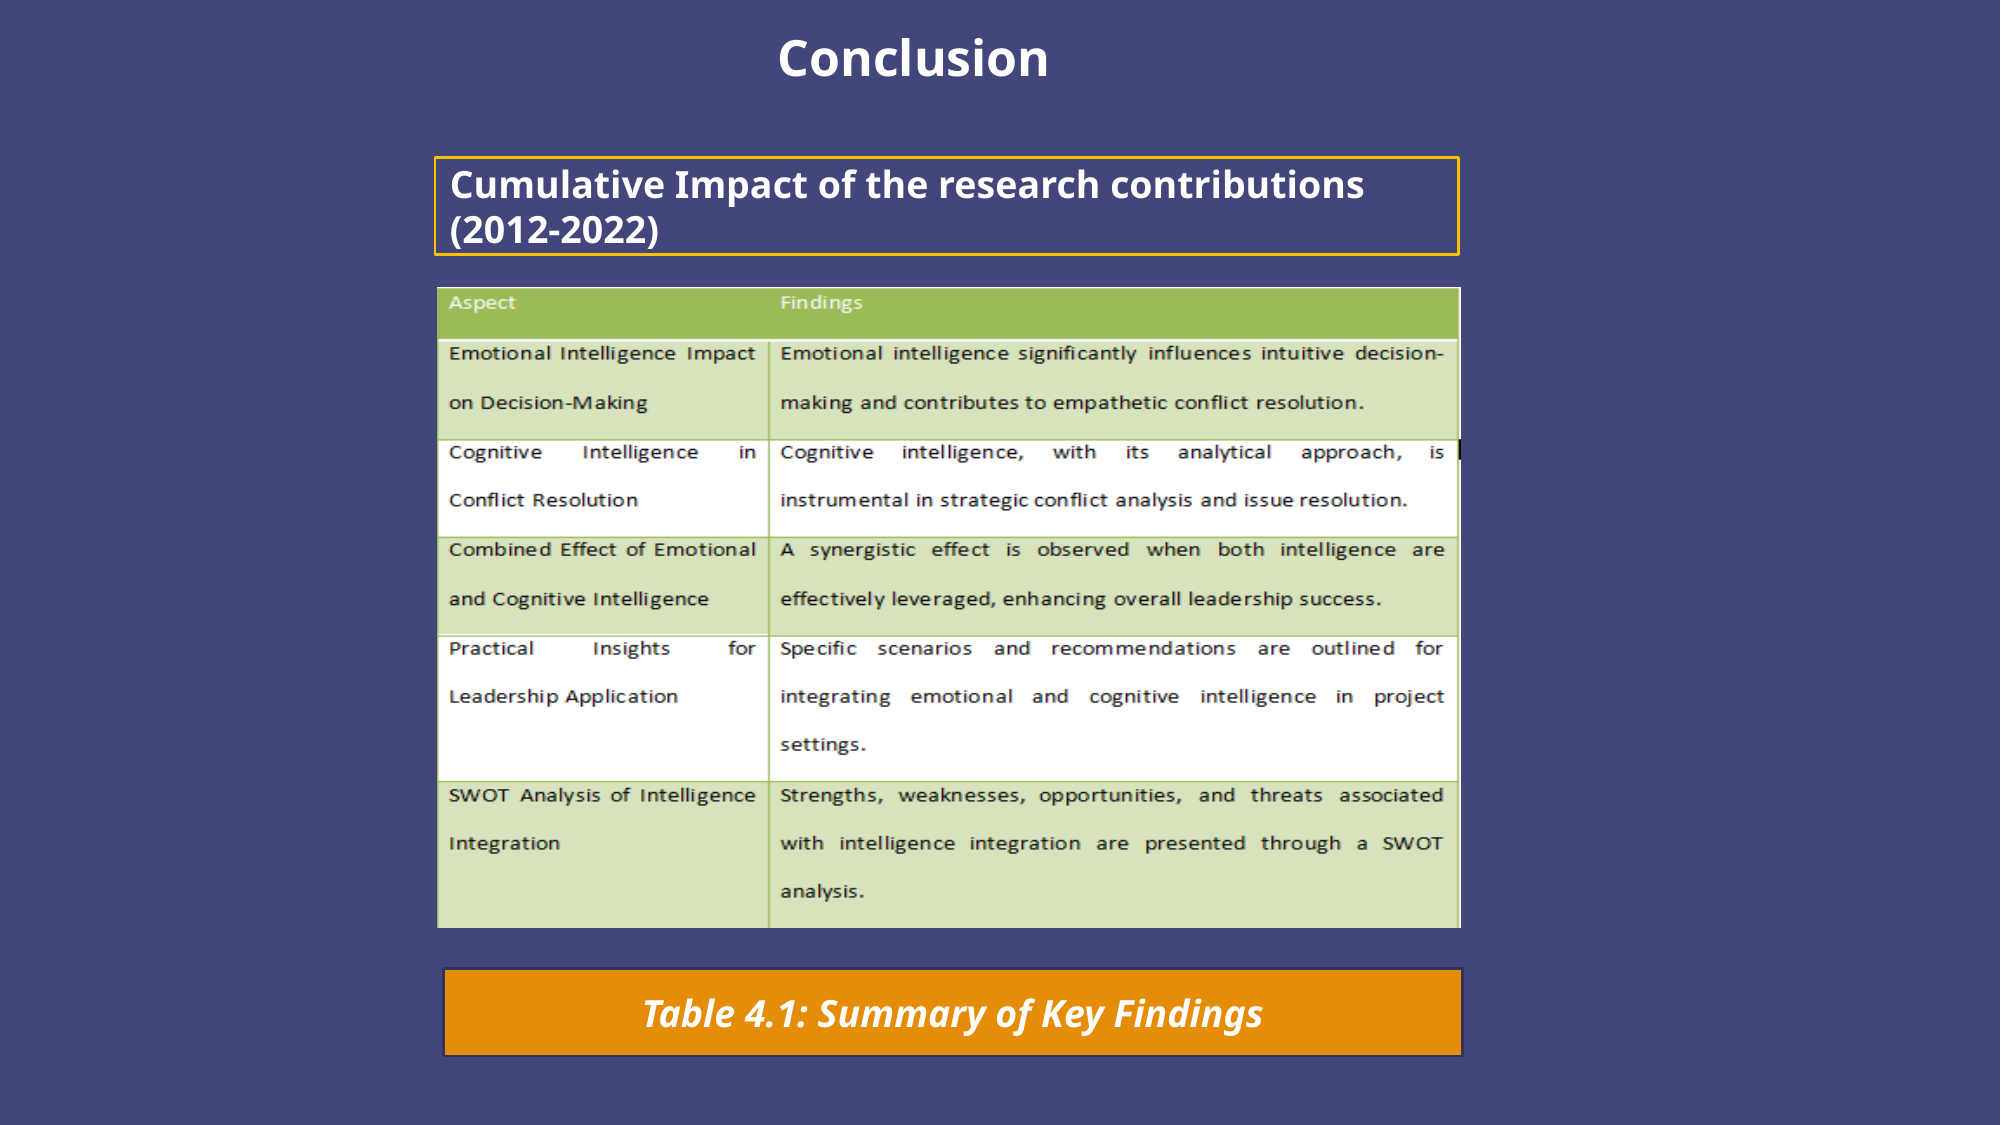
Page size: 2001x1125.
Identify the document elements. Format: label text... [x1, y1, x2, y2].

text_box Conclusion [749, 0, 1614, 114]
picture [437, 287, 1462, 928]
text_box Cumulative Impact of the research contributions (2012-2022) [434, 156, 1460, 256]
text_box Table 4.1: Summary of Key Findings [442, 967, 1464, 1057]
